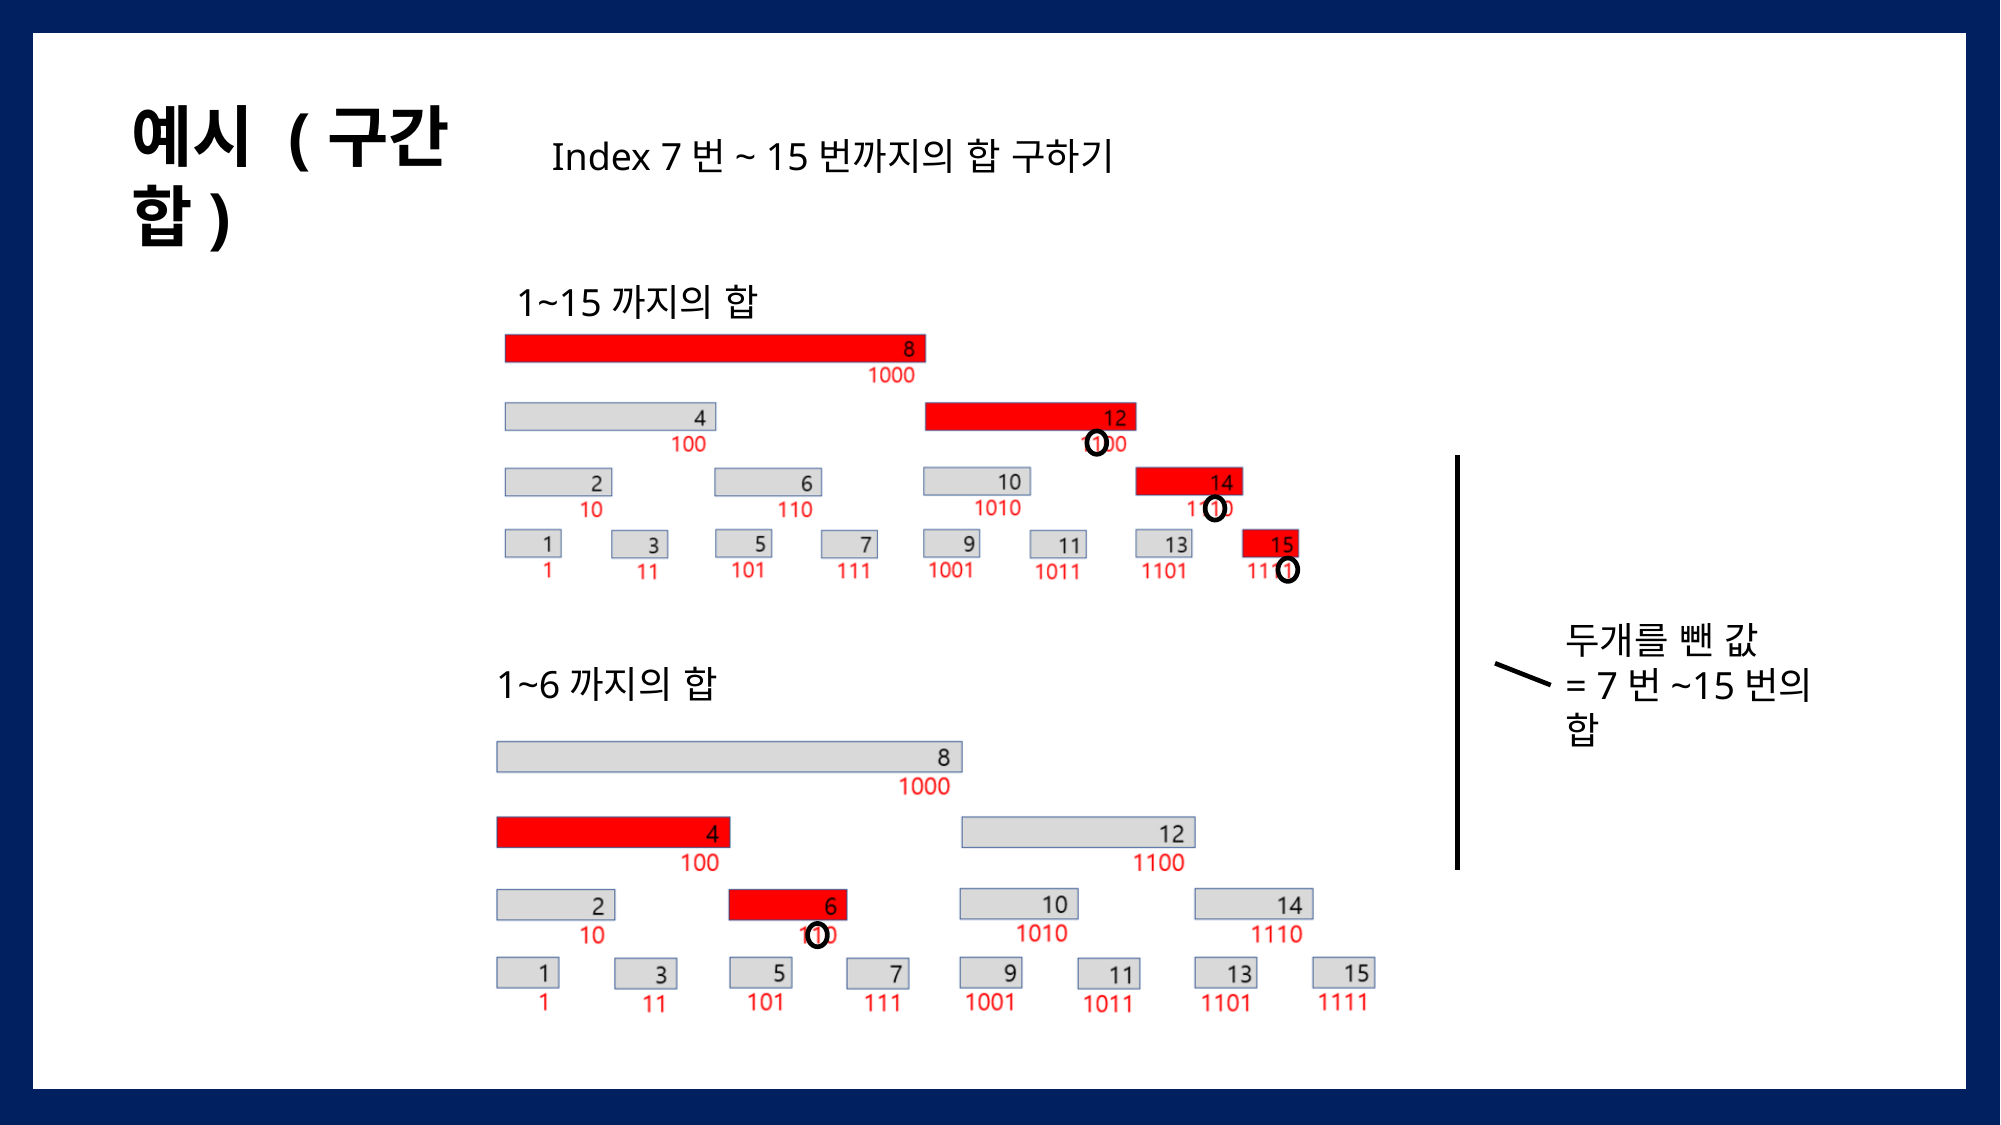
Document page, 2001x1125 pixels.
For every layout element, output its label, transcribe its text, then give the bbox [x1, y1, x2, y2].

text_box [12, 12, 1987, 1110]
text_box 1~15까지의 합 [501, 271, 942, 298]
text_box 1~6까지의 합 [481, 653, 922, 703]
text_box Index 7번~ 15번까지의 합 구하기 [537, 125, 1186, 185]
text_box 두개를 뺀 값 = 7번~15번의 합 [1550, 610, 1861, 760]
text_box 예시 (구간합) [116, 86, 558, 262]
picture [443, 298, 1458, 612]
picture [449, 702, 1458, 1038]
